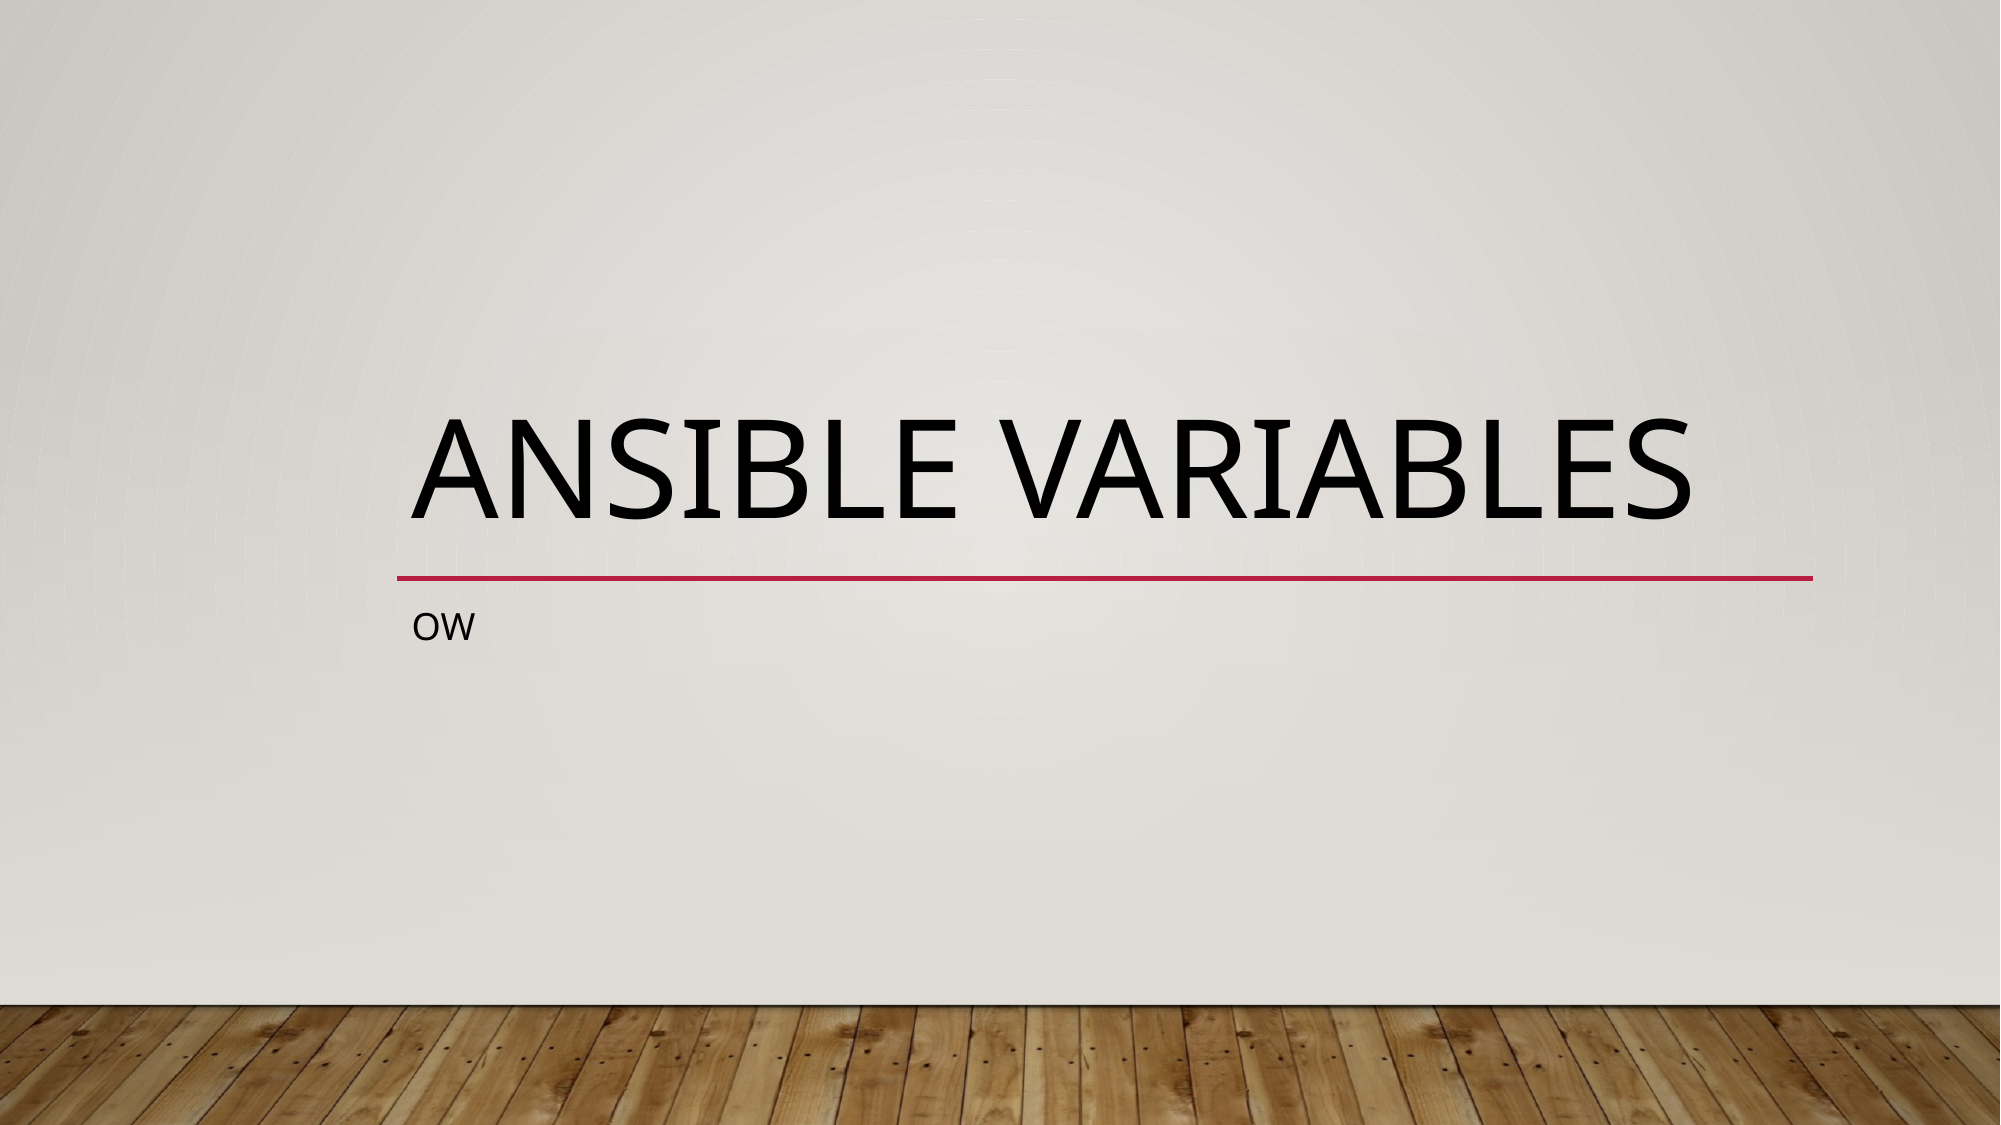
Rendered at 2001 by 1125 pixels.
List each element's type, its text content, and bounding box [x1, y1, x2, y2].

title Ansible variables [396, 131, 1814, 549]
subtitle ow [396, 579, 1814, 740]
picture [0, 1005, 2000, 1125]
